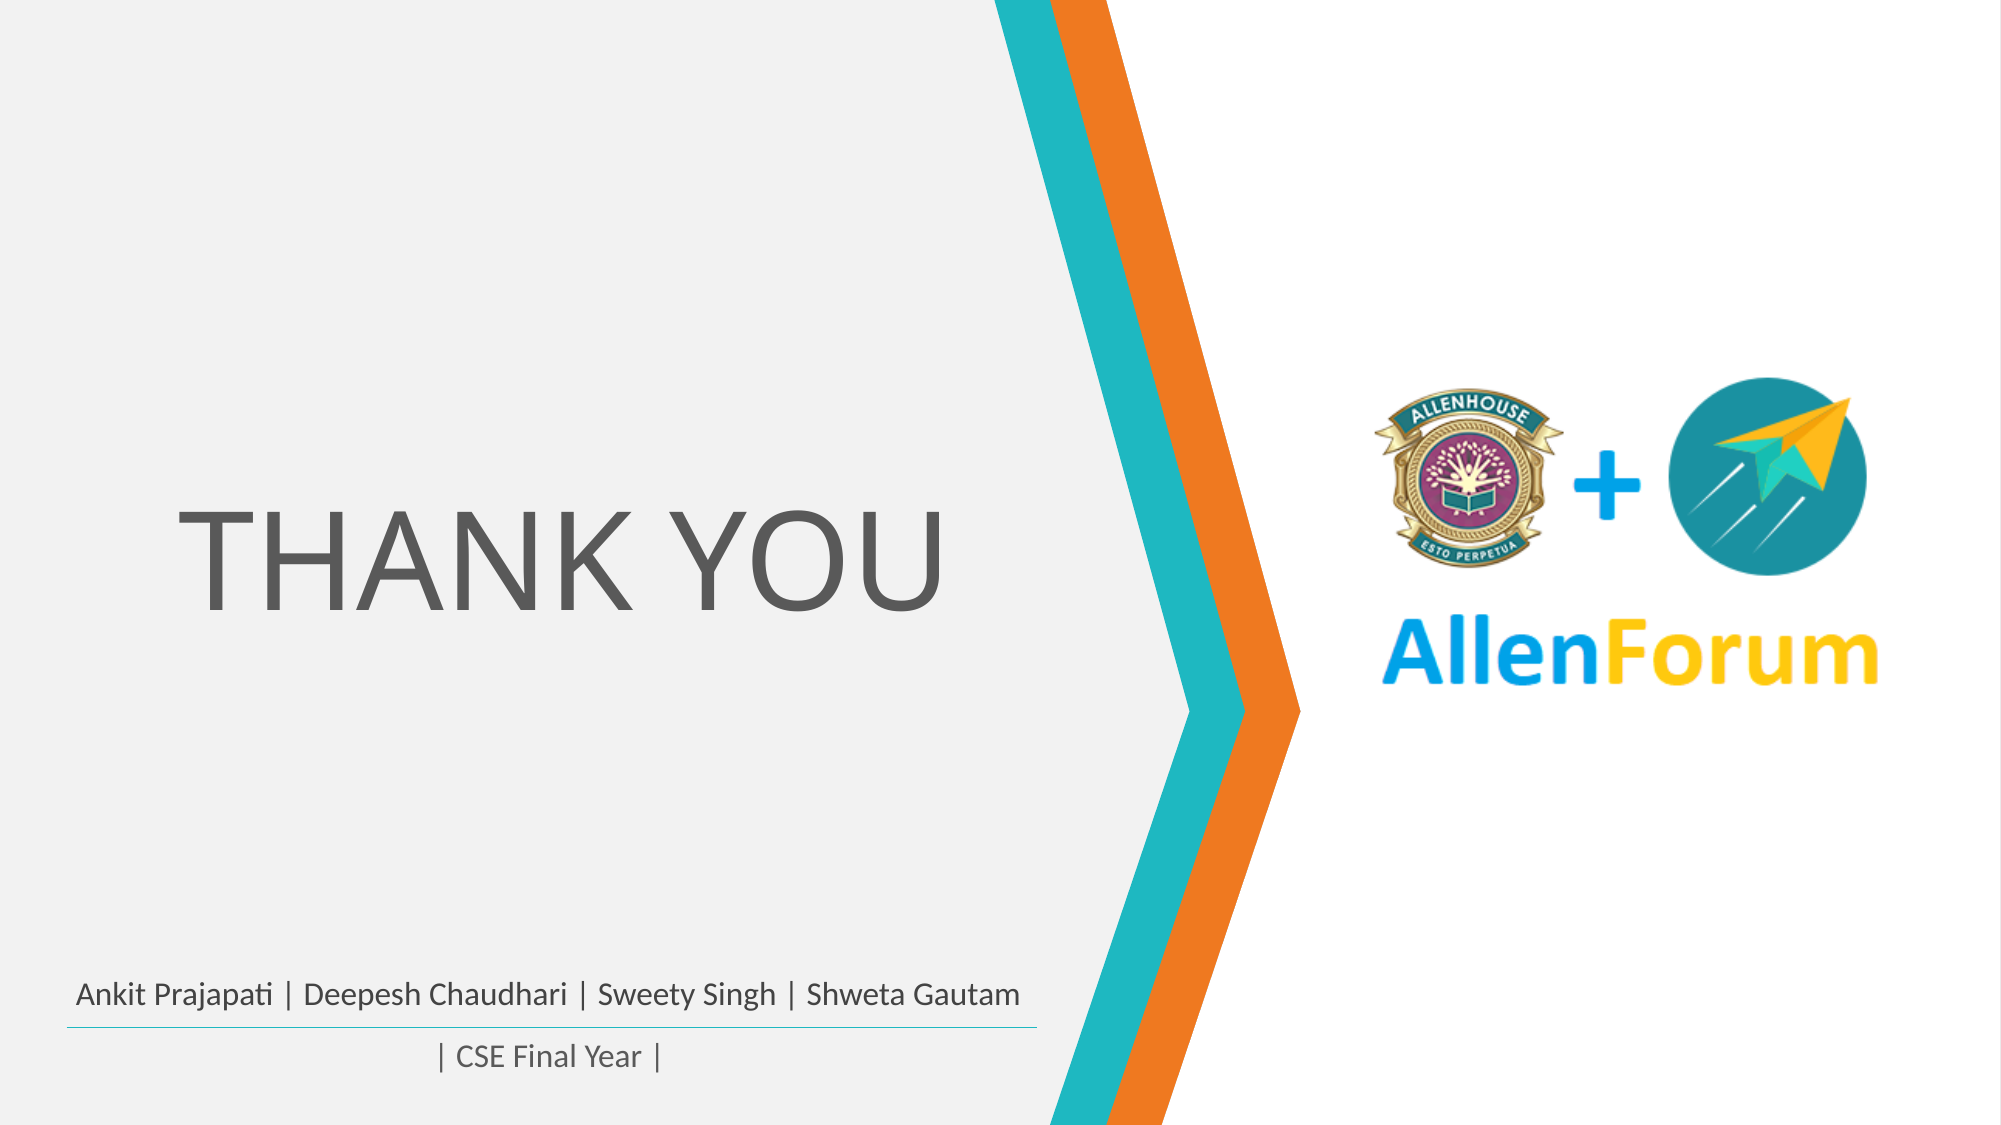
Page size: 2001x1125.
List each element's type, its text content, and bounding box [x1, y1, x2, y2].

text_box Ankit Prajapati | Deepesh Chaudhari | Sweety Singh | Shweta Gautam [61, 964, 1106, 1060]
title THANK YOU [163, 227, 1106, 648]
picture [1106, 0, 2000, 1125]
text_box | CSE Final Year | [418, 1028, 792, 1122]
